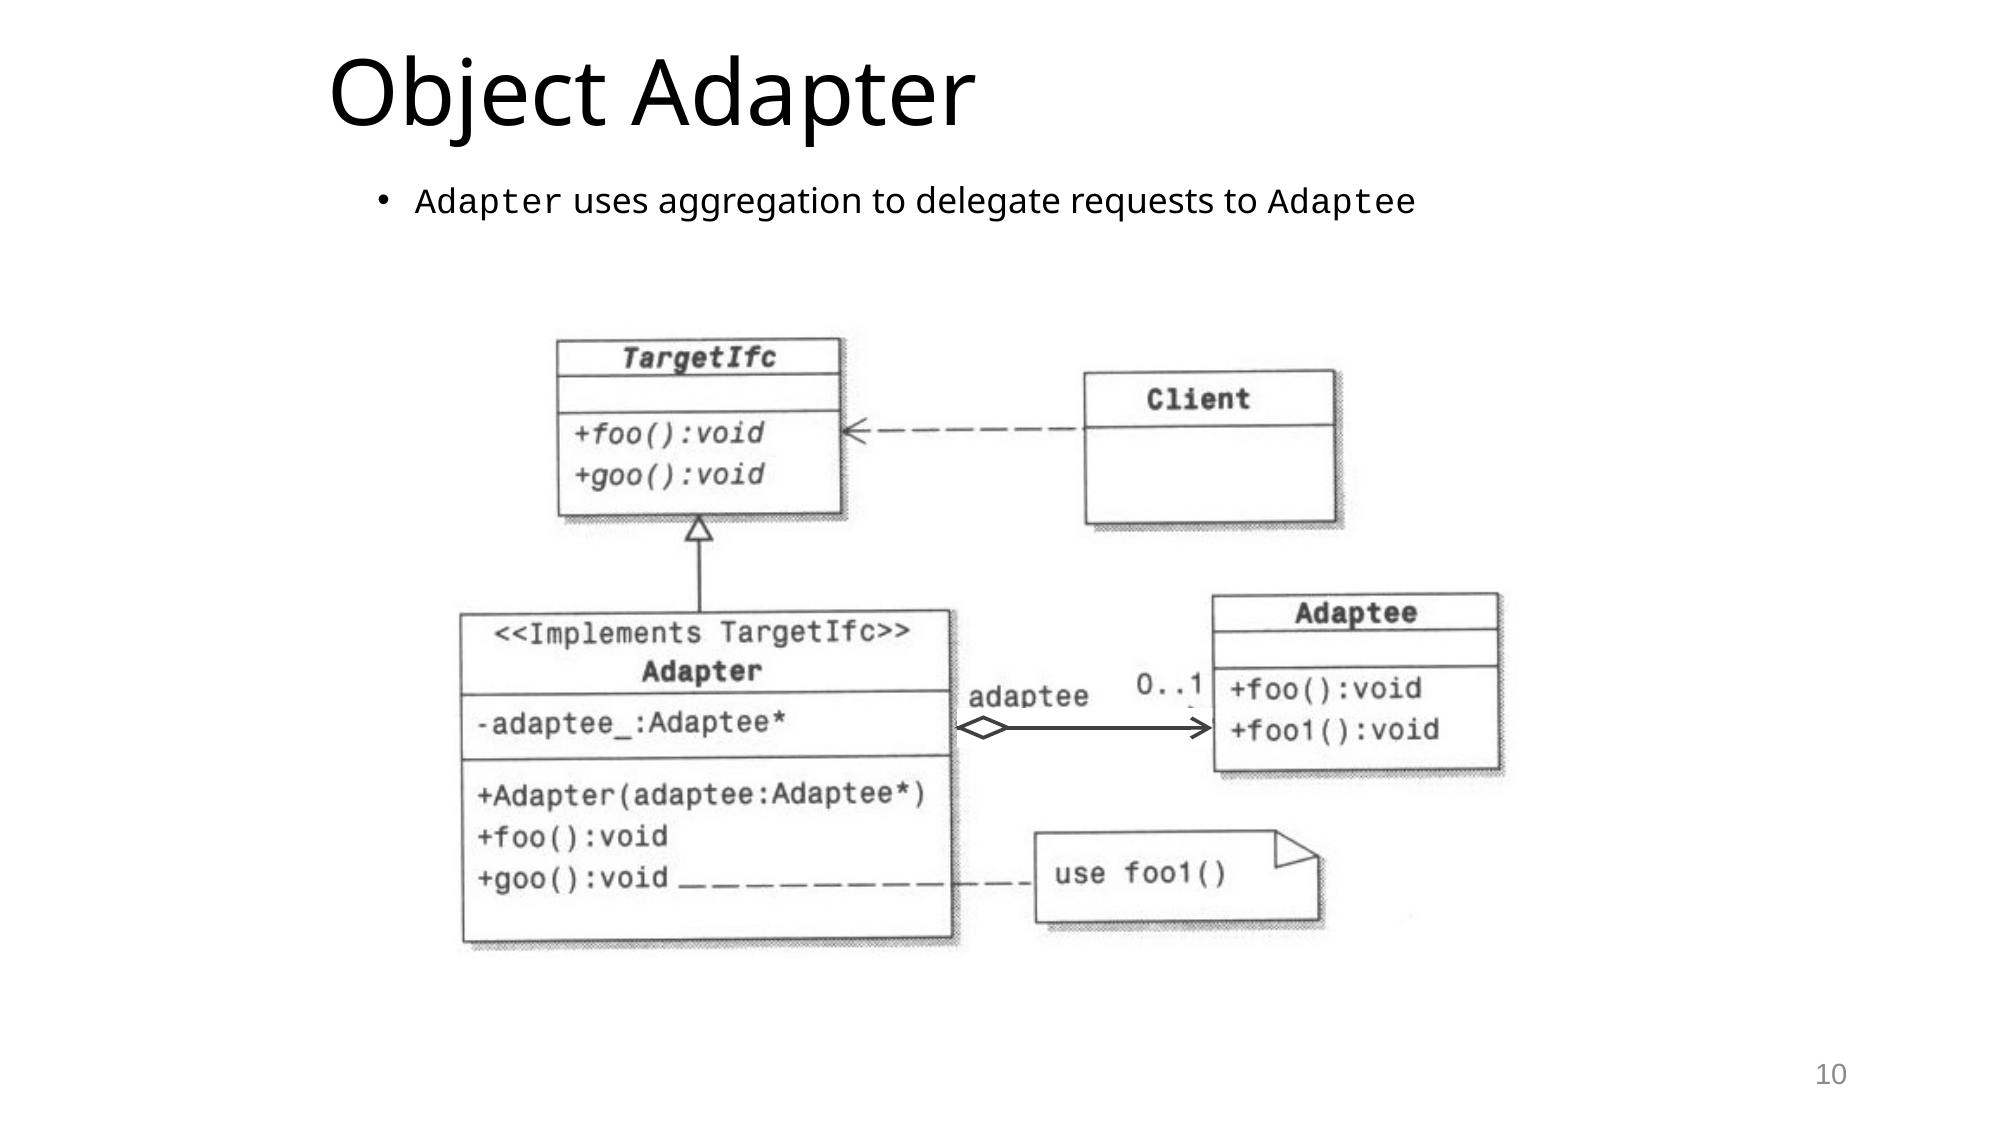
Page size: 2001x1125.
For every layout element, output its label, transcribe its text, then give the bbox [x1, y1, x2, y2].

title Object Adapter [312, 37, 1700, 155]
picture [424, 324, 1520, 958]
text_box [957, 708, 1213, 748]
slide_number 10 [1412, 1042, 1863, 1103]
list Adapter uses aggregation to delegate requests to Adaptee [362, 174, 1625, 288]
